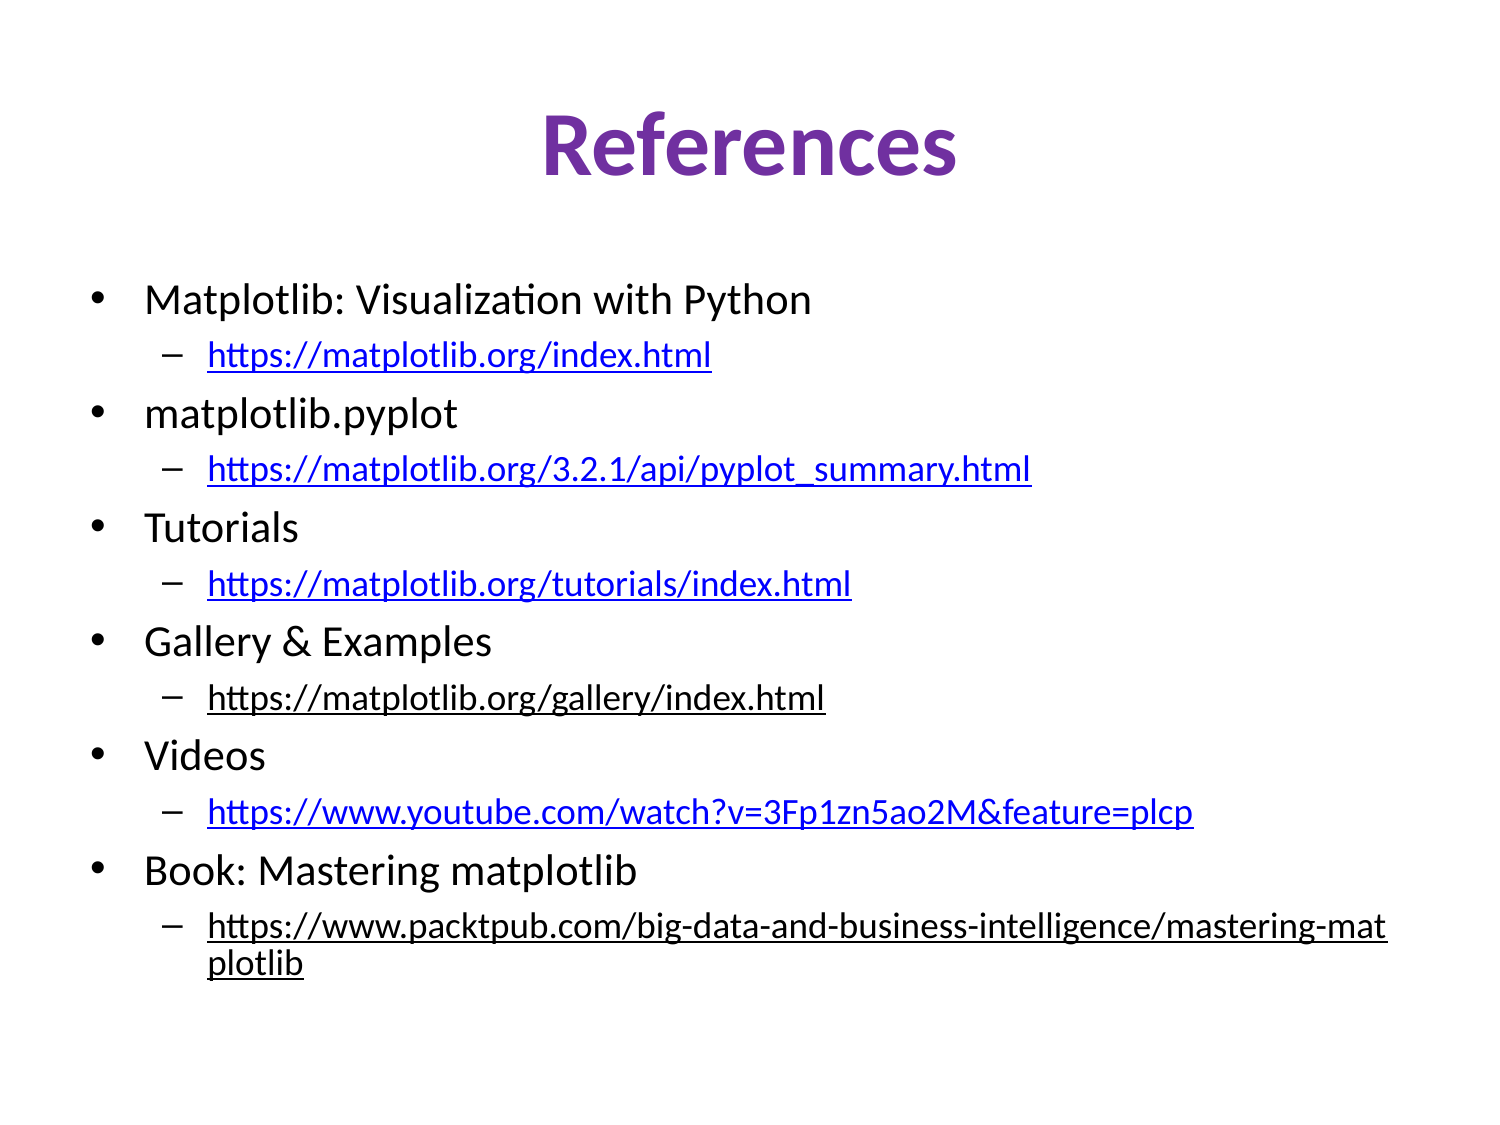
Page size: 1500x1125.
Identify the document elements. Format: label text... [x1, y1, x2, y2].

title References [75, 45, 1425, 233]
list Matplotlib: Visualization with Python https://matplotlib.org/index.html matplotlib.pyplot https://matplotlib.org/3.2.1/api/pyplot_summary.html Tutorials https://matplotlib.org/tutorials/index.html Gallery & Examples https://matplotlib.org/gallery/index.html Videos https://www.youtube.com/watch?v=3Fp1zn5ao2M&feature=plcp Book: Mastering matplotlib https://www.packtpub.com/big-data-and-business-intelligence/mastering-matplotlib [75, 262, 1425, 1005]
